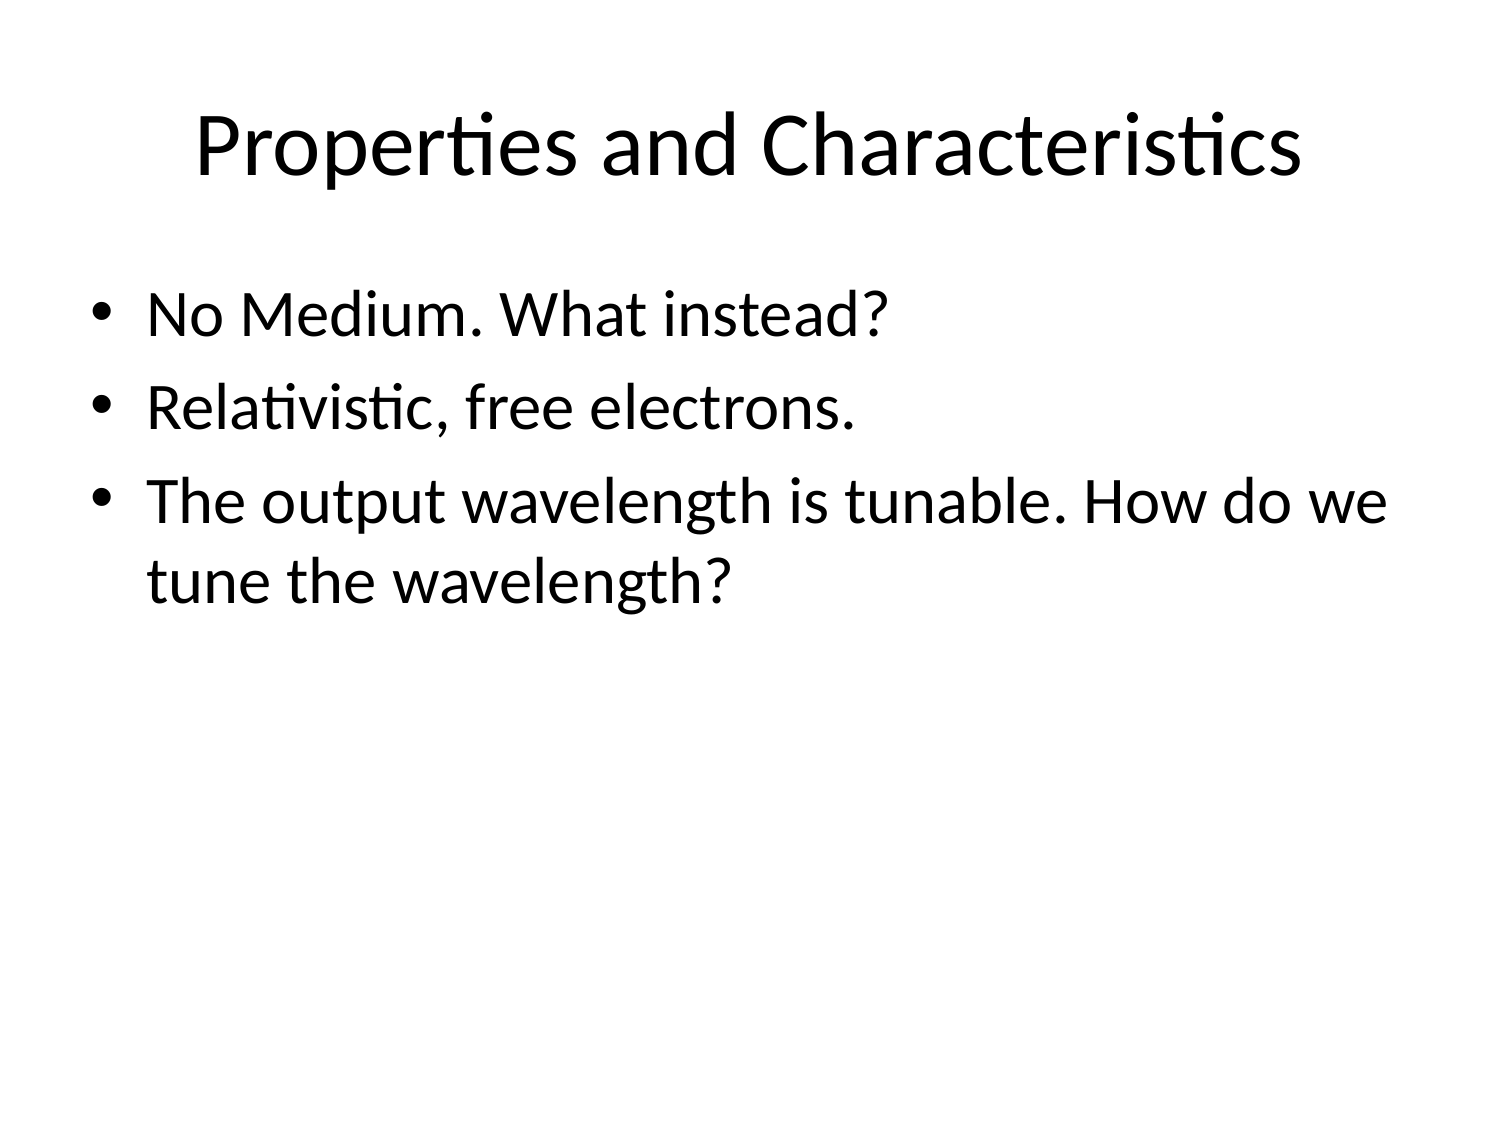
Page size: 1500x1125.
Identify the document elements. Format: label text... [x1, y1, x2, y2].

title Properties and Characteristics [75, 45, 1425, 233]
list No Medium. What instead? Relativistic, free electrons. The output wavelength is tunable. How do we tune the wavelength? [75, 262, 1425, 1005]
